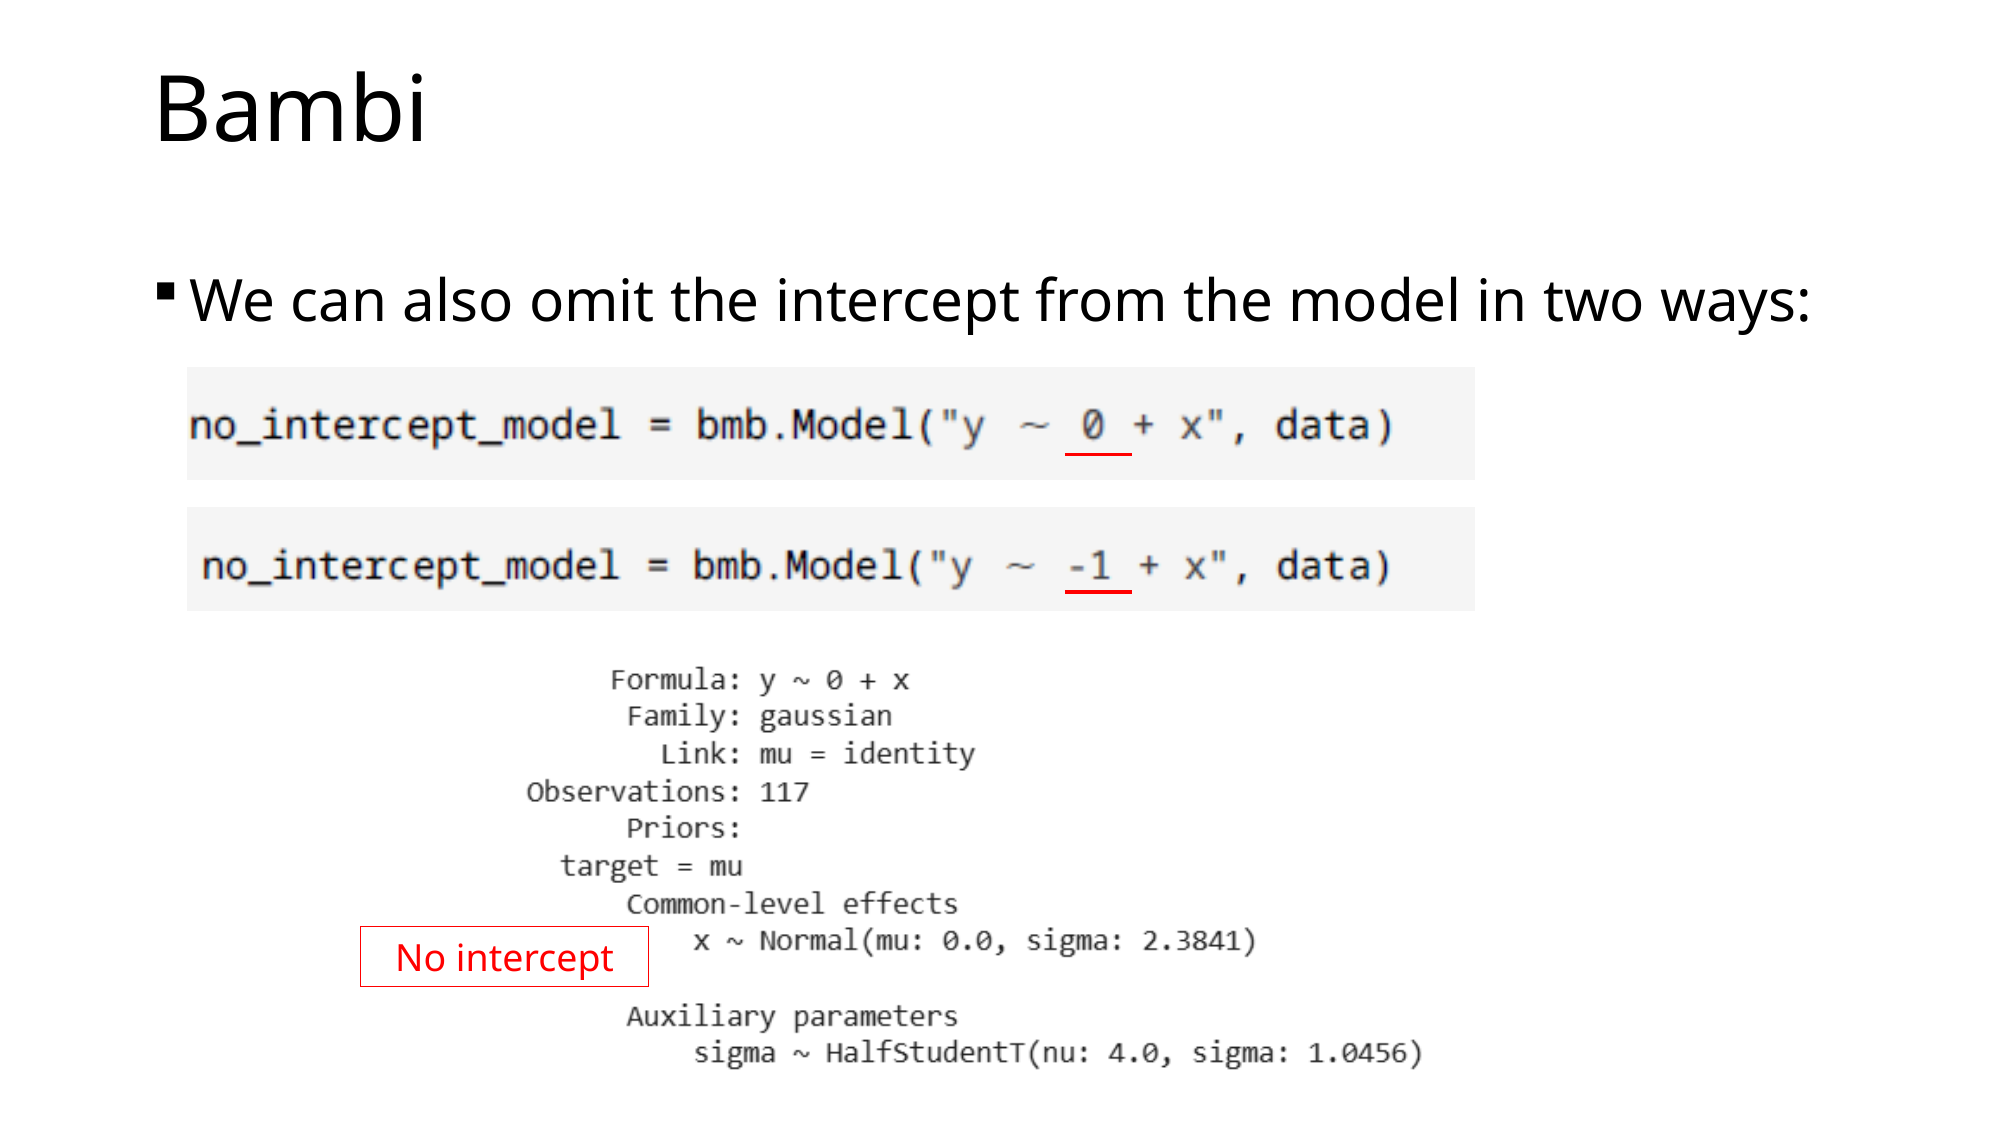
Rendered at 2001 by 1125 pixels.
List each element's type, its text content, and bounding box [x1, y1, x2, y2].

picture [186, 507, 1475, 612]
title Bambi [137, 3, 1863, 220]
list We can also omit the intercept from the model in two ways: [137, 220, 1863, 1104]
text_box No intercept [360, 926, 487, 987]
picture [487, 661, 1475, 1086]
picture [186, 367, 1475, 480]
